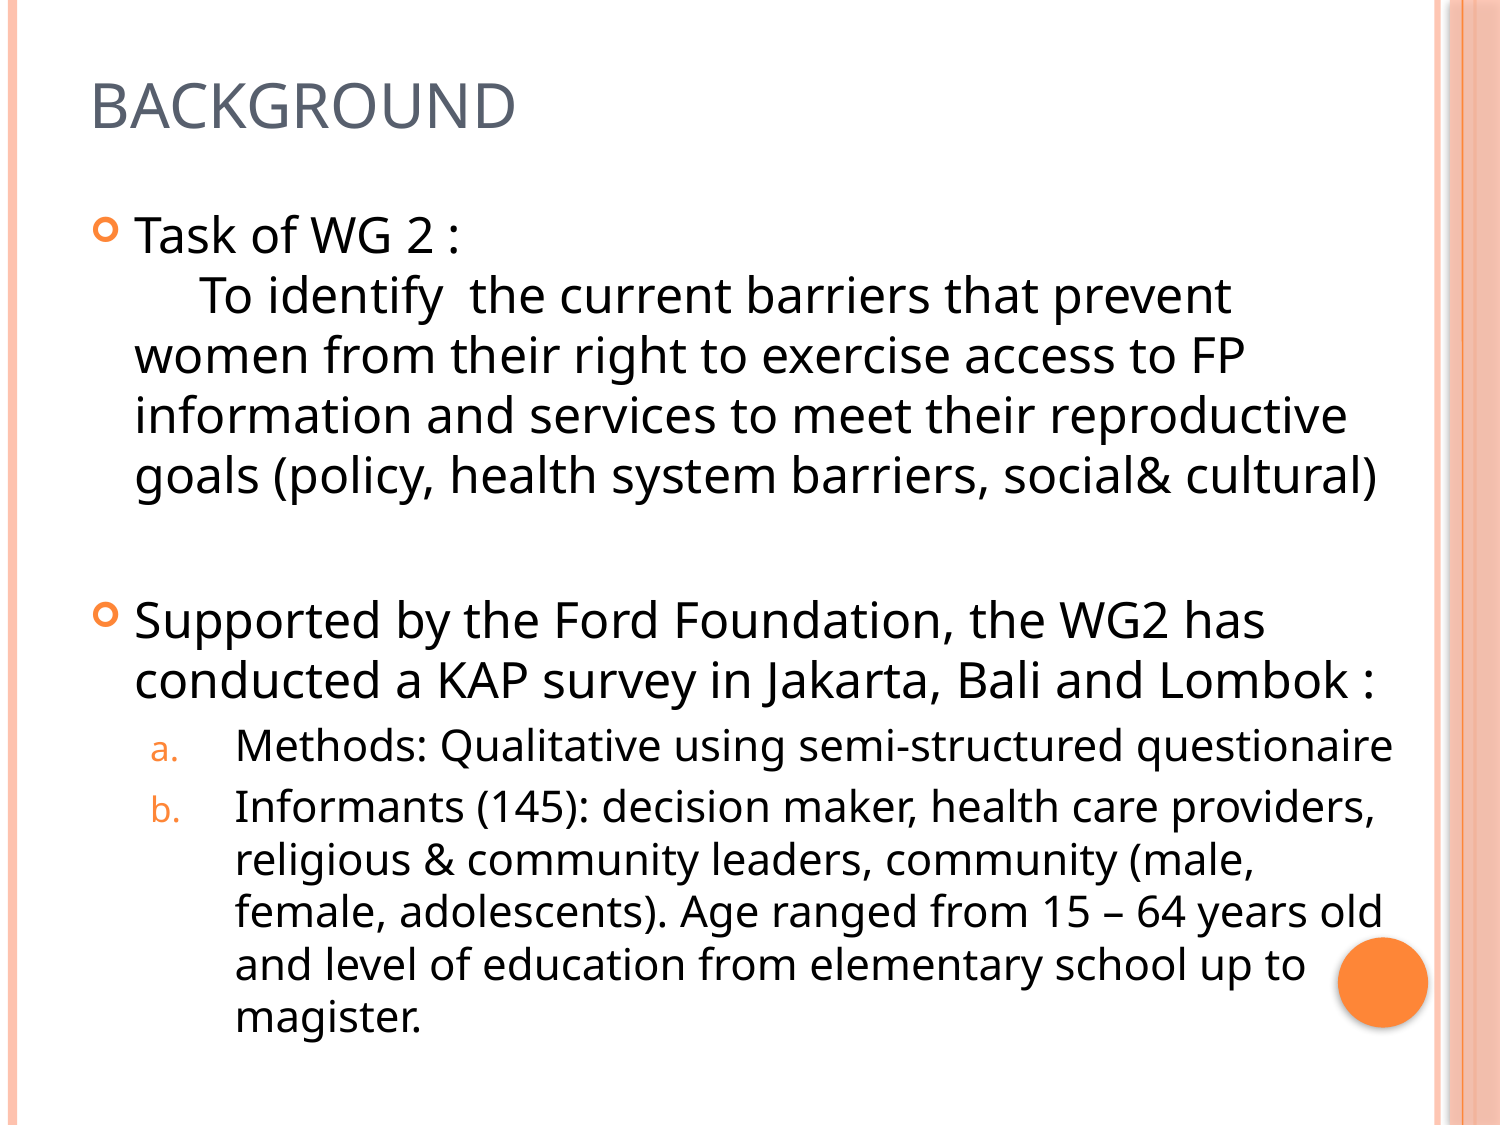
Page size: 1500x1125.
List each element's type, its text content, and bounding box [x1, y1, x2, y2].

title Background [75, 45, 1425, 149]
list Task of WG 2 : To identify the current barriers that prevent women from their right to exercise access to FP information and services to meet their reproductive goals (policy, health system barriers, social& cultural) Supported by the Ford Foundation, the WG2 has conducted a KAP survey in Jakarta, Bali and Lombok : Methods: Qualitative using semi-structured questionaire Informants (145): decision maker, health care providers, religious & community leaders, community (male, female, adolescents). Age ranged from 15 – 64 years old and level of education from elementary school up to magister. [75, 196, 1425, 1083]
